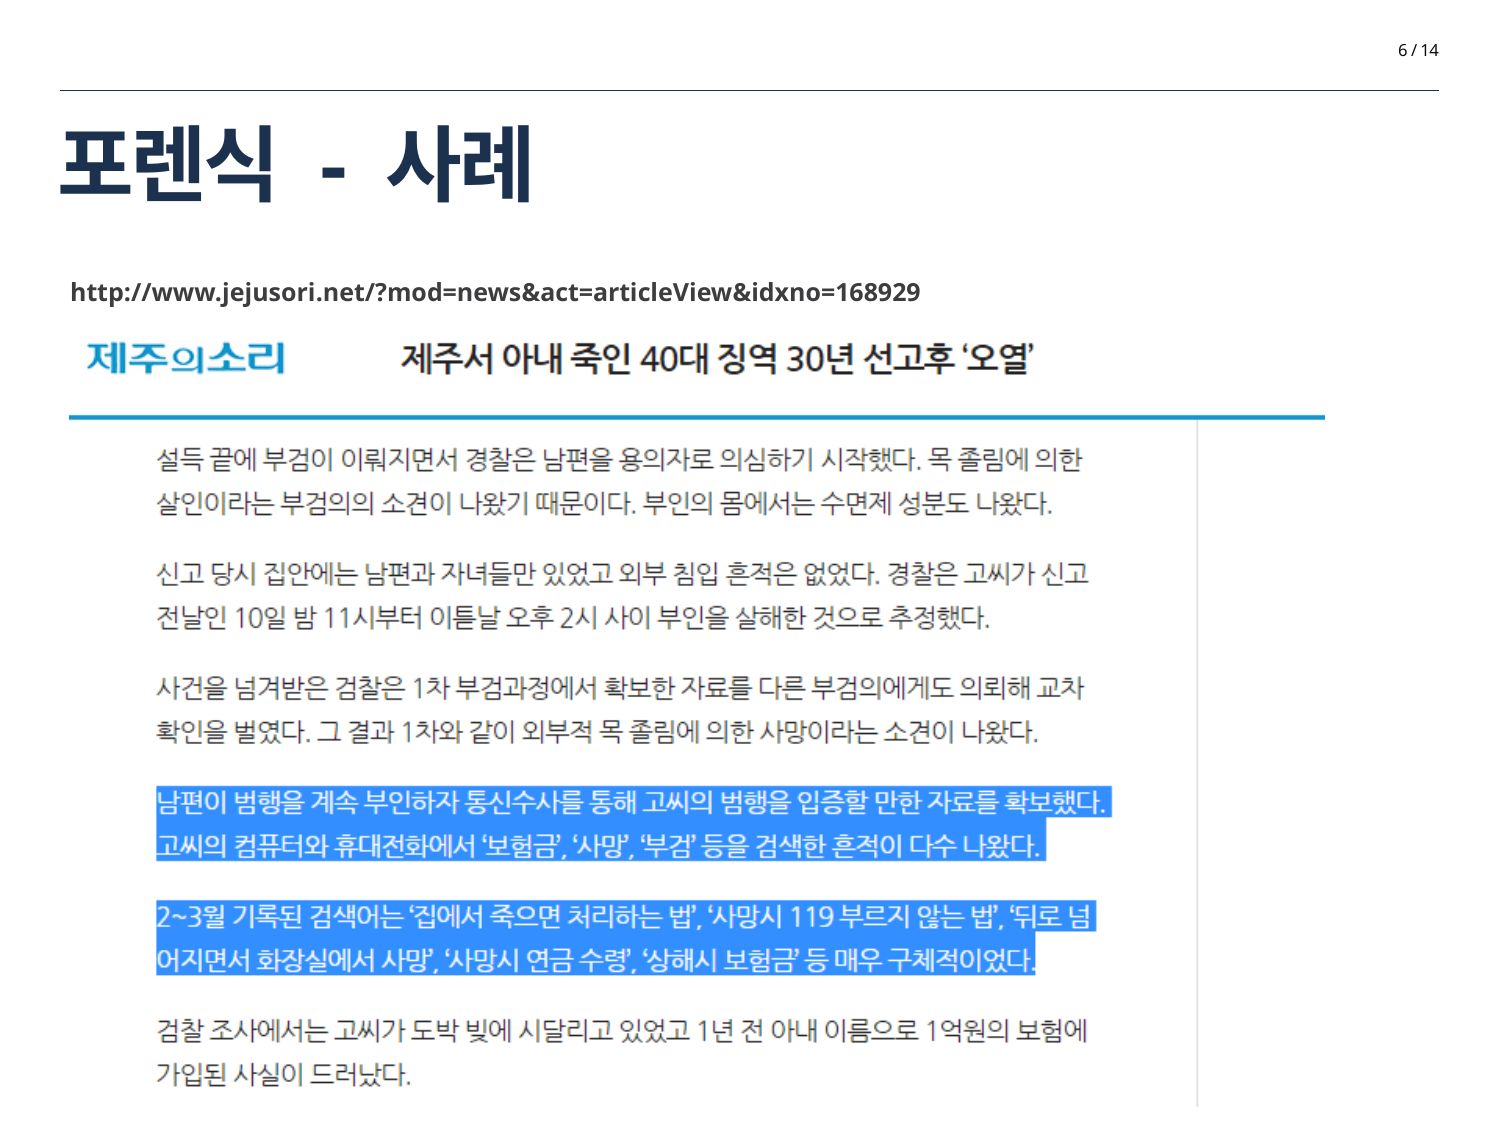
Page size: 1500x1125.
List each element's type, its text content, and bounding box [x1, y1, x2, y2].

text_box http://www.jejusori.net/?mod=news&act=articleView&idxno=168929 [55, 269, 1445, 563]
picture [69, 309, 1325, 1107]
text_box 6 / 14 [1193, 32, 1454, 70]
title 포렌식 - 사례 [42, 114, 1190, 211]
